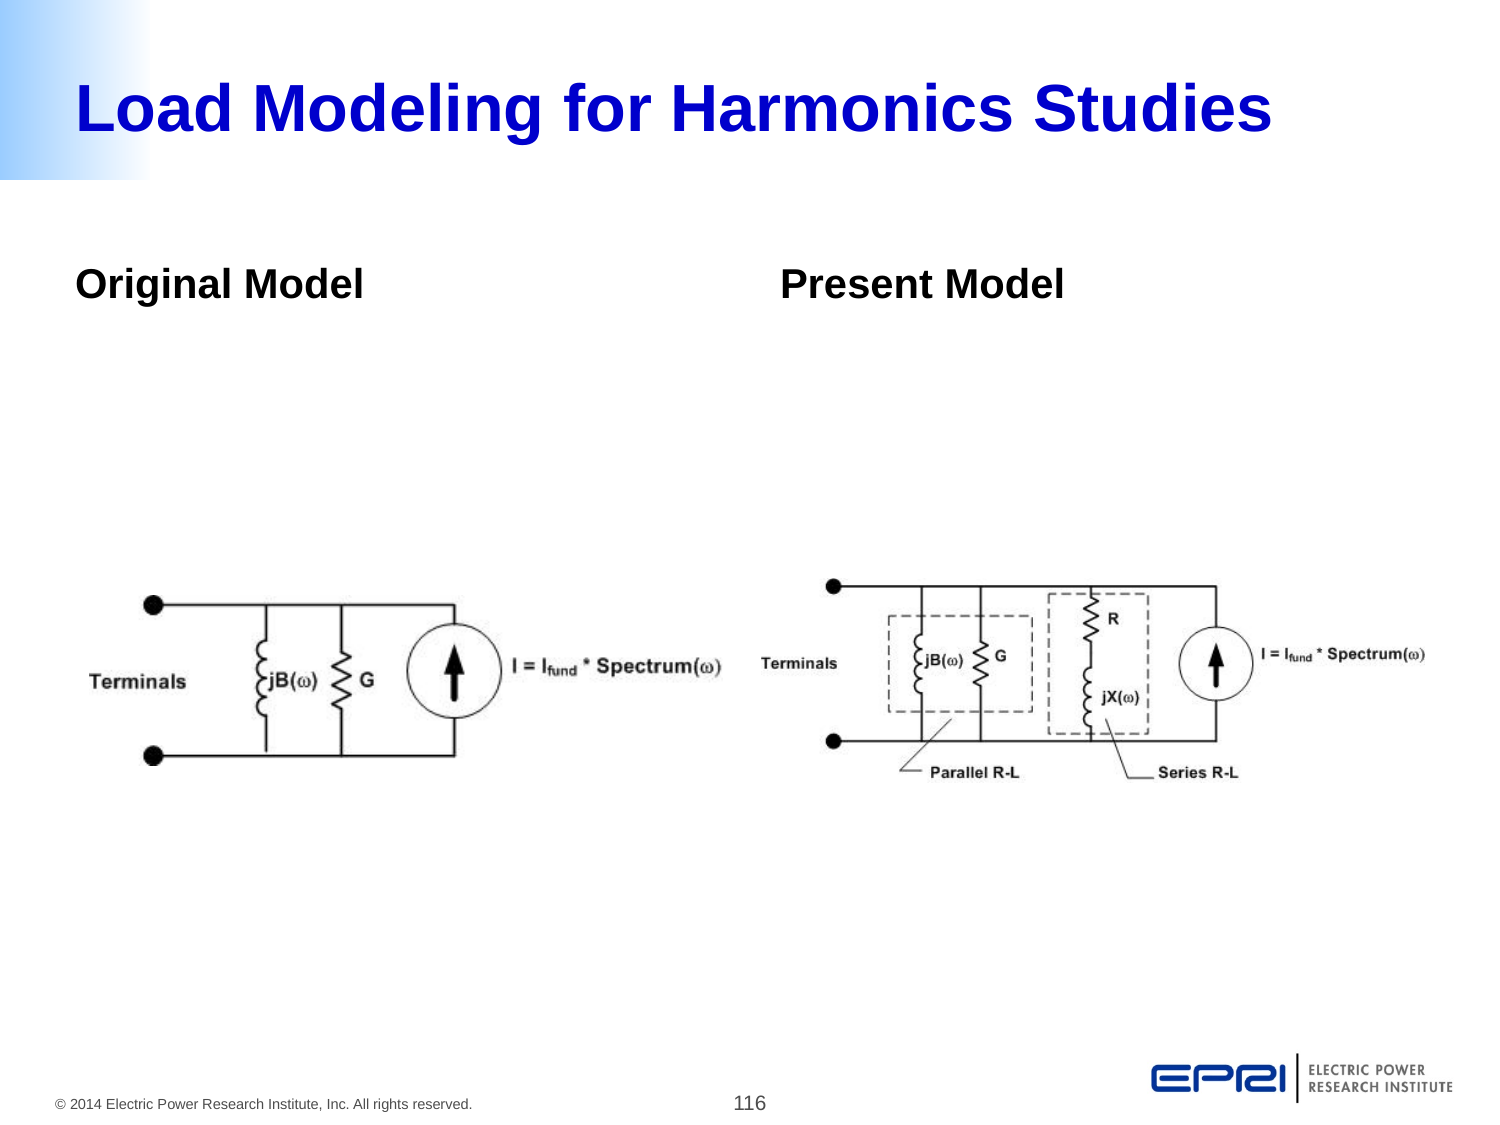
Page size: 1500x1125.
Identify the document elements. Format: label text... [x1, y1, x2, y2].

list Original Model [59, 209, 736, 316]
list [89, 595, 723, 767]
list Present Model [764, 209, 1441, 316]
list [761, 578, 1426, 784]
picture [1147, 1049, 1456, 1107]
title Load Modeling for Harmonics Studies [59, 29, 1441, 181]
